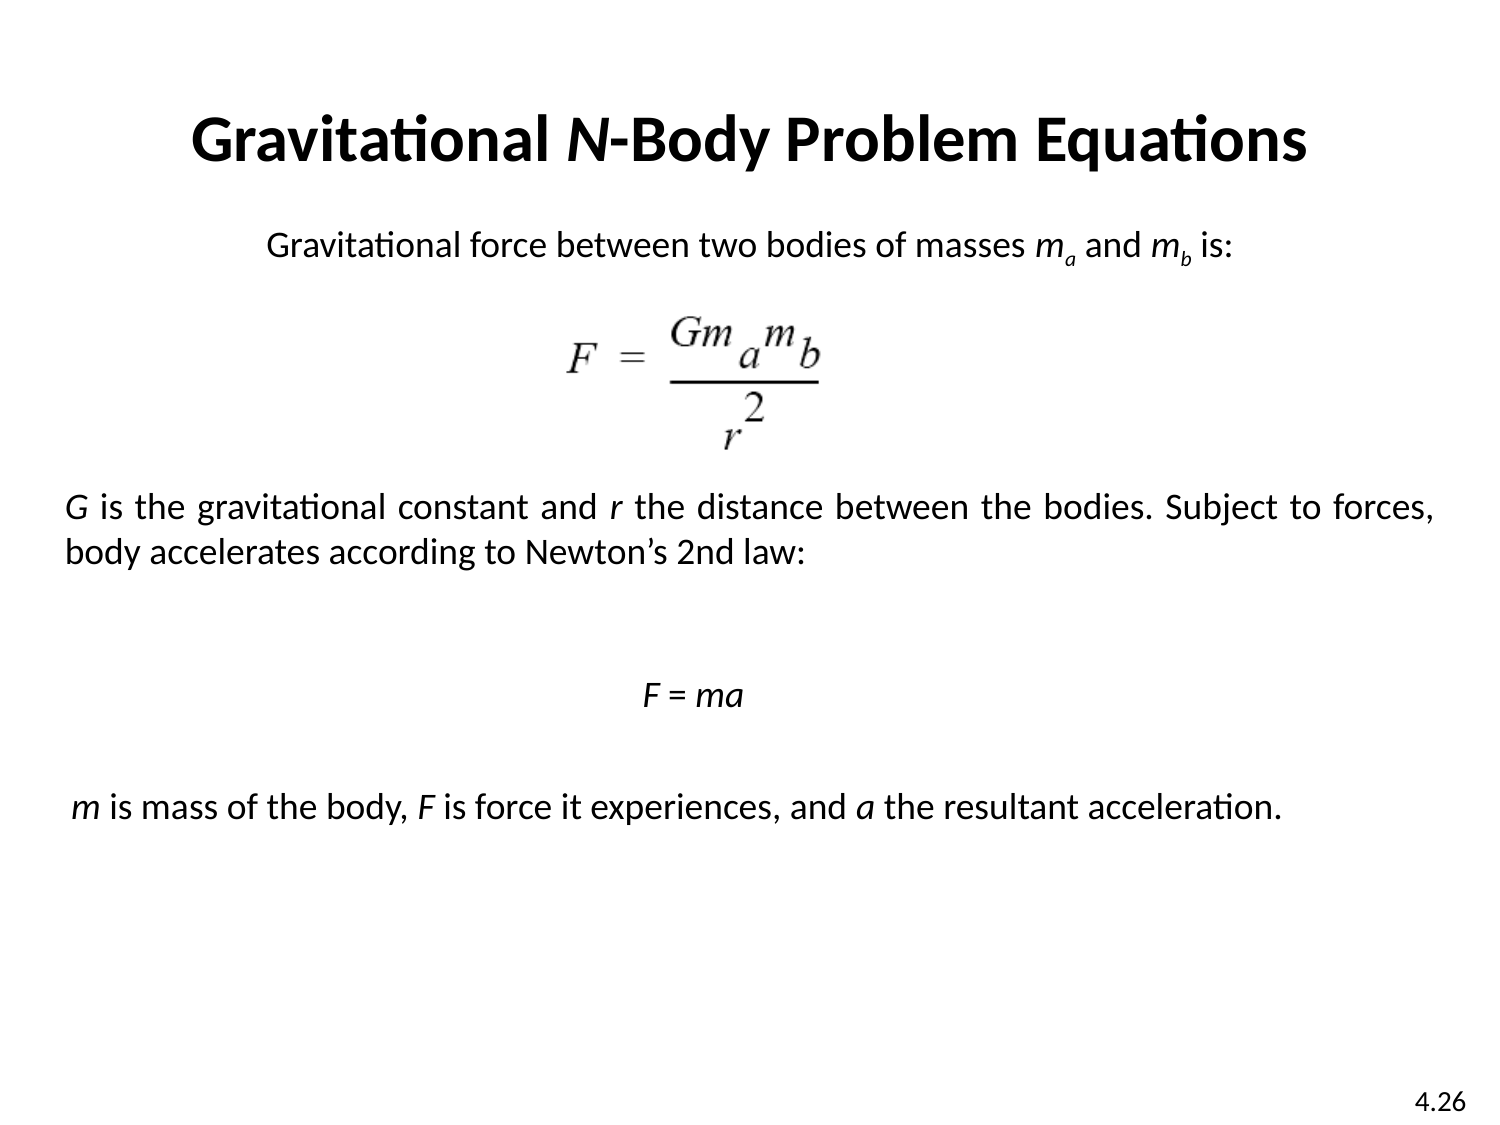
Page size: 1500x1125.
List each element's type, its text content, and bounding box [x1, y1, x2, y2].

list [562, 312, 830, 465]
text_box m is mass of the body, F is force it experiences, and a the resultant acceleration. [56, 774, 1444, 835]
text_box Gravitational force between two bodies of masses ma and mb is: [251, 212, 1249, 279]
text_box Gravitational N-Body Problem Equations [176, 87, 1324, 183]
text_box F = ma [627, 662, 760, 723]
text_box G is the gravitational constant and r the distance between the bodies. Subject to forces, body accelerates according to Newton’s 2nd law: [50, 474, 1450, 580]
text_box 4.26 [1400, 1074, 1500, 1125]
